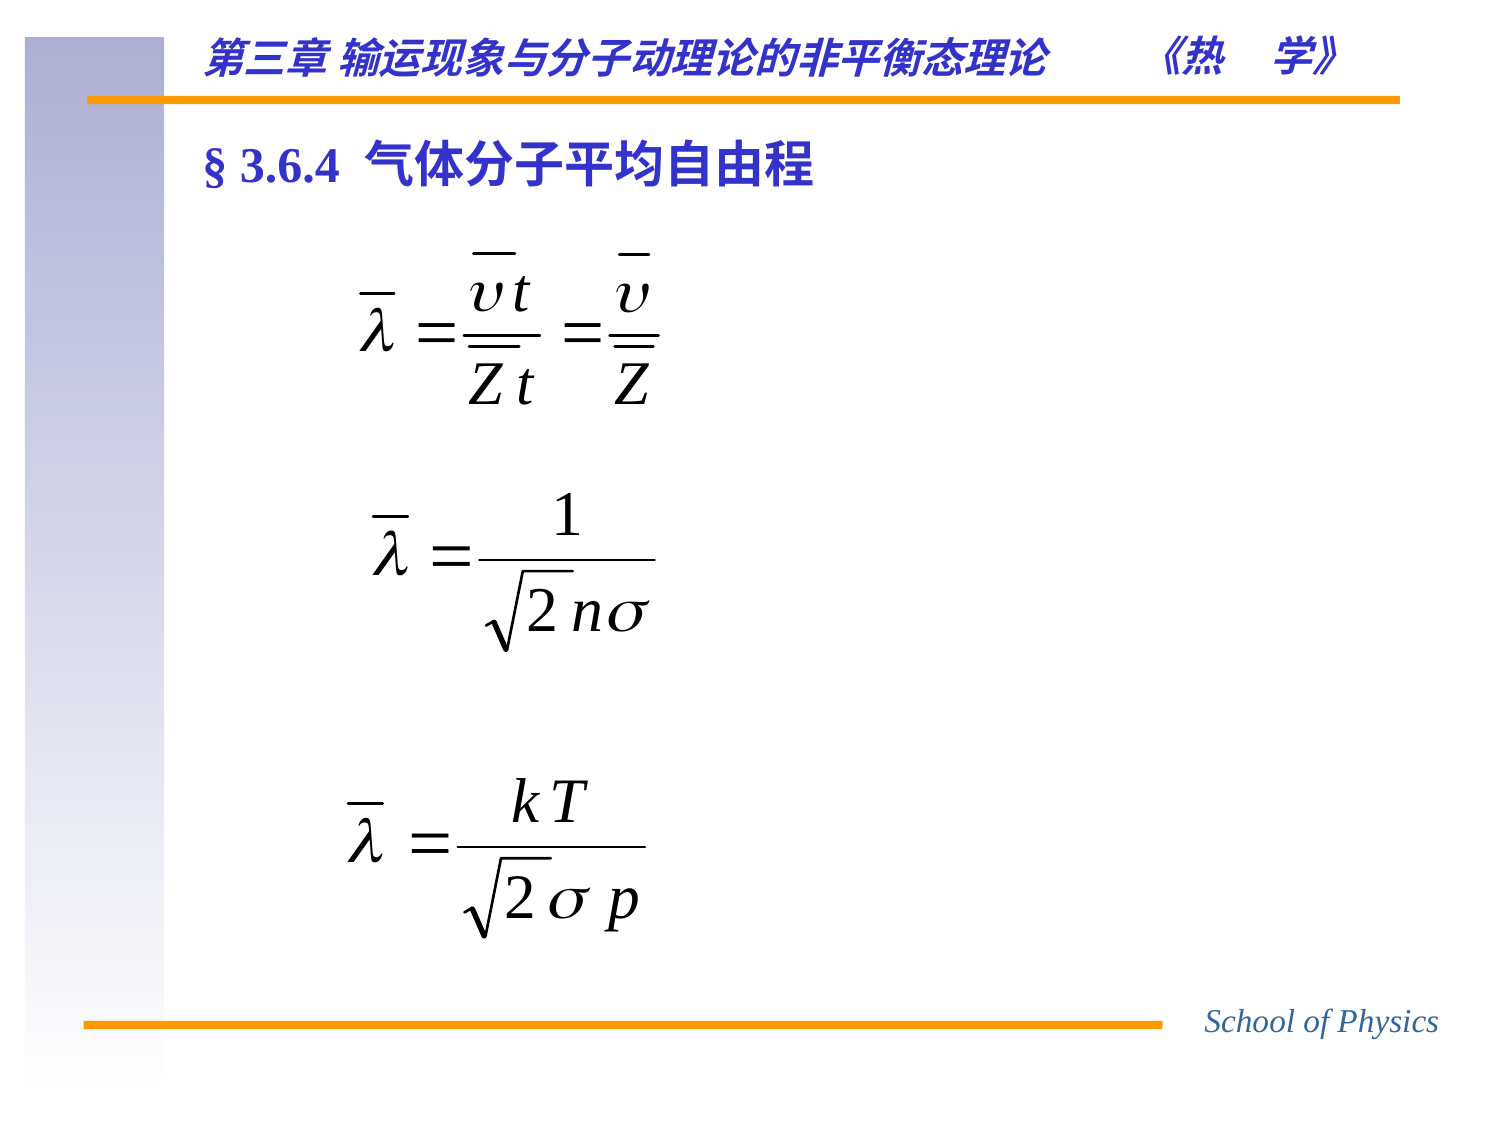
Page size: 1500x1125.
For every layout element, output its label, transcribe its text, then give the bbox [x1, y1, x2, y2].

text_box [337, 762, 660, 953]
text_box § 3.6.4 气体分子平均自由程 [187, 124, 975, 200]
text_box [362, 474, 670, 666]
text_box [349, 237, 670, 434]
